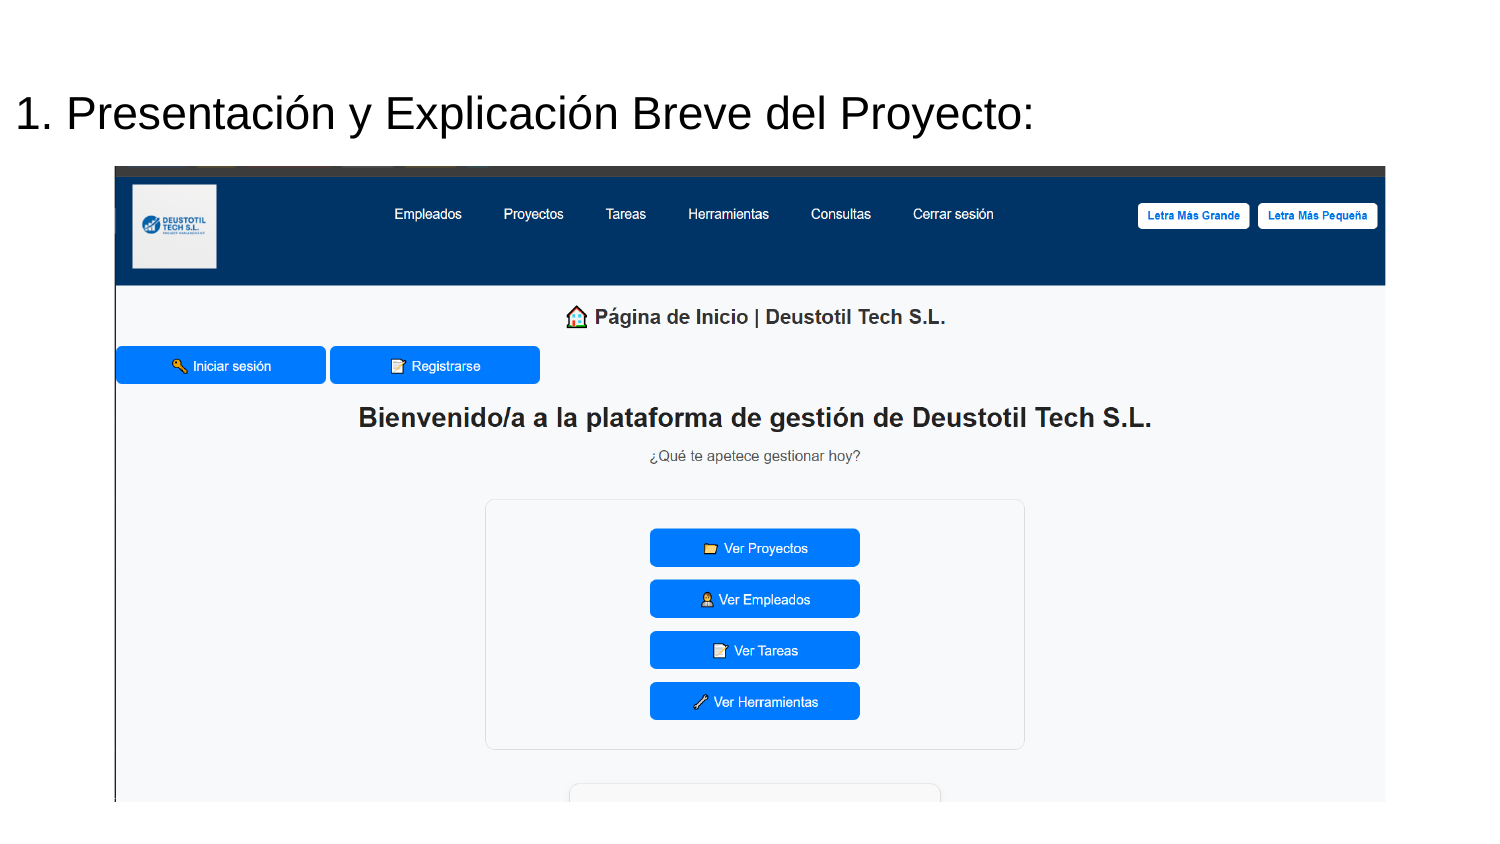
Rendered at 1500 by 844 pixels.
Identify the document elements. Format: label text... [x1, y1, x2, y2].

title 1. Presentación y Explicación Breve del Proyecto: [0, 72, 1500, 167]
picture [114, 166, 1386, 802]
